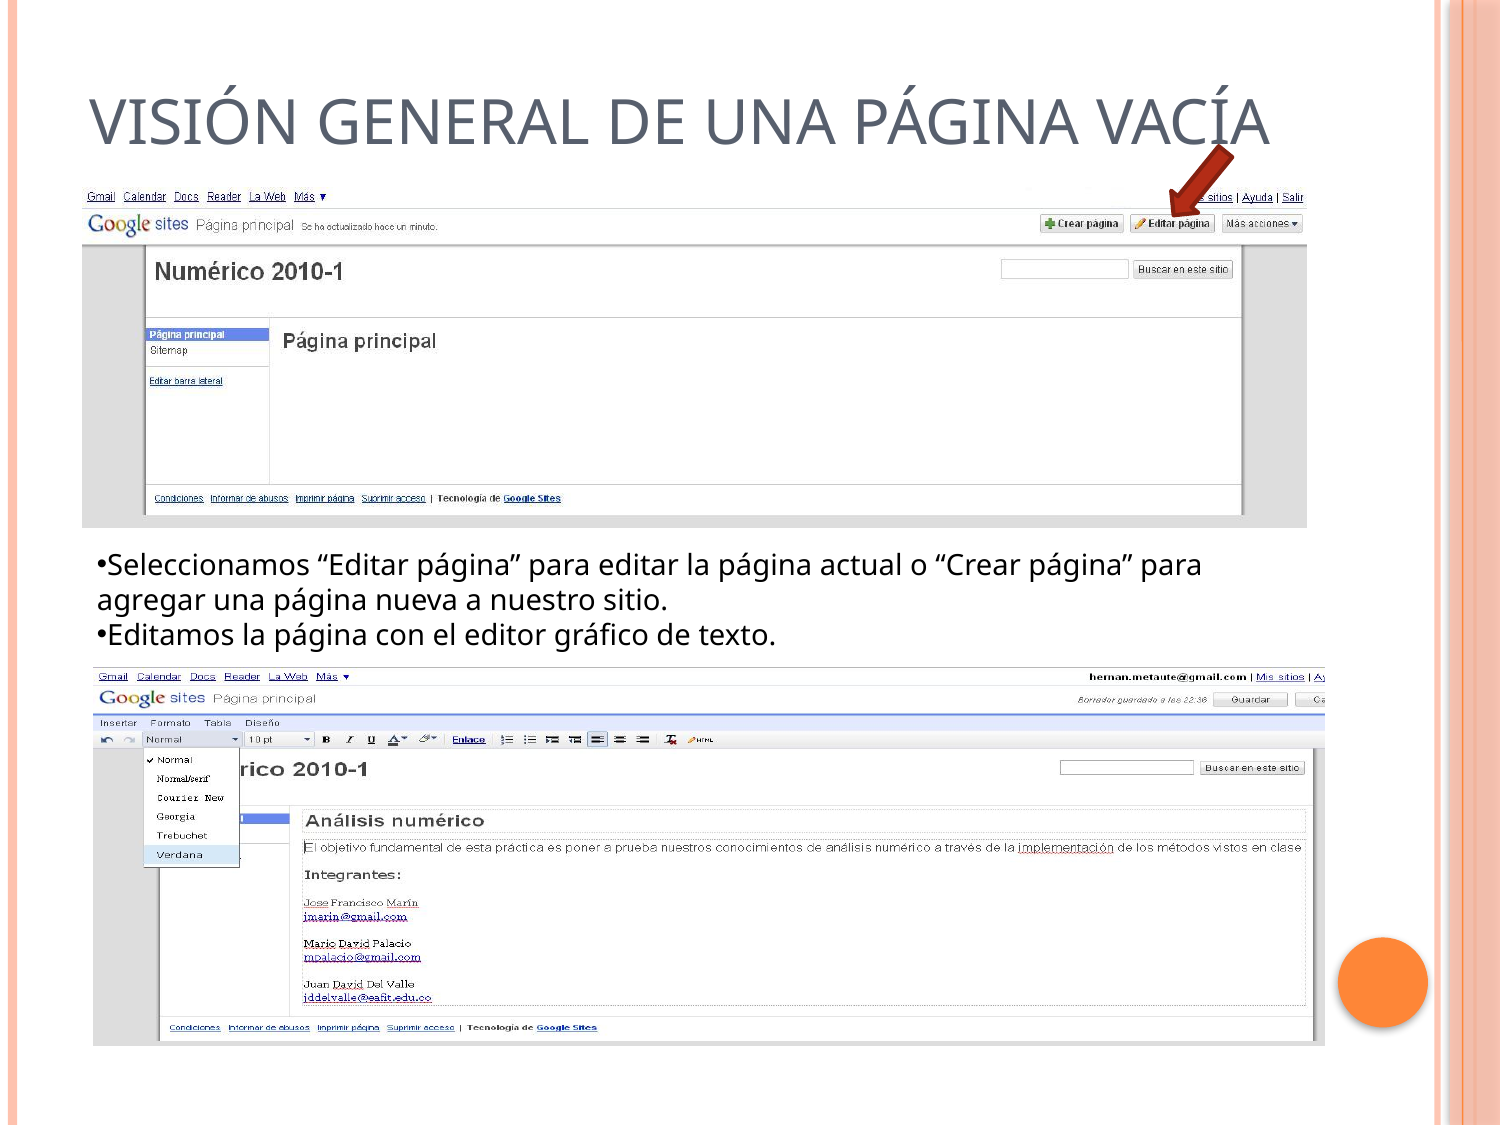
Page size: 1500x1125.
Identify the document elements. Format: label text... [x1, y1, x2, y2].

title Visión general de una página vacía [75, 45, 1300, 164]
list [81, 186, 1308, 528]
text_box Seleccionamos “Editar página” para editar la página actual o “Crear página” para agregar una página nueva a nuestro sitio. Editamos la página con el editor gráfico de texto. [82, 538, 1325, 659]
text_box [1185, 144, 1235, 184]
picture [93, 667, 1325, 1047]
